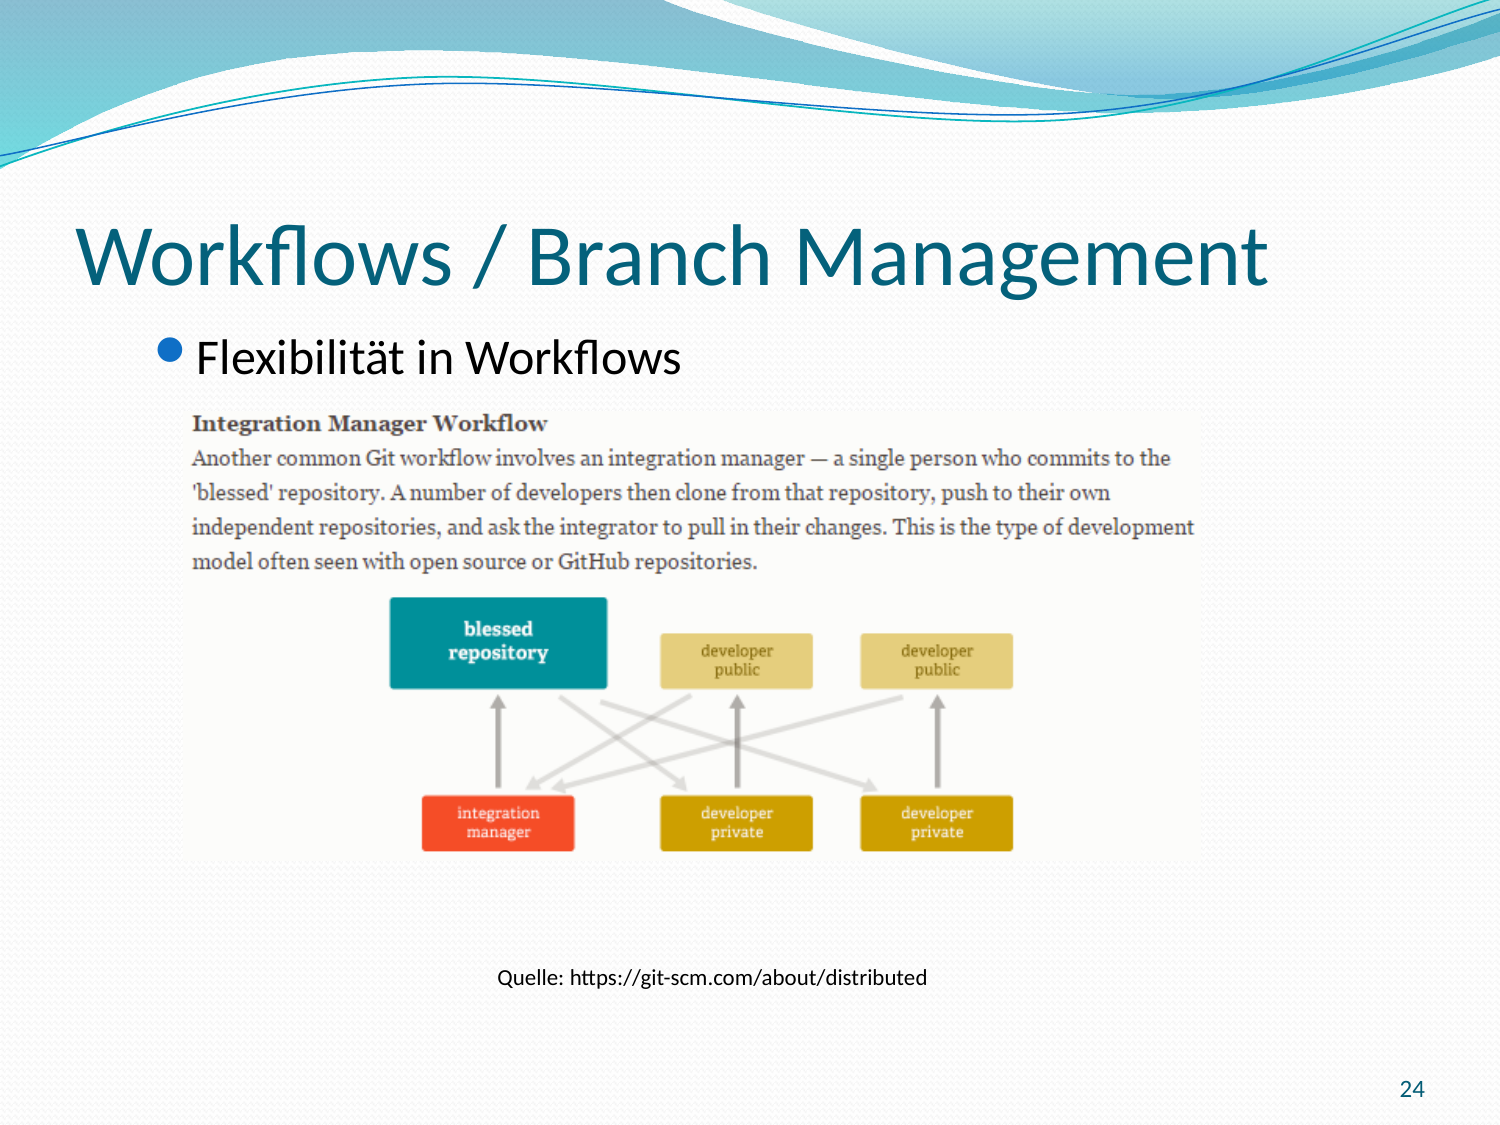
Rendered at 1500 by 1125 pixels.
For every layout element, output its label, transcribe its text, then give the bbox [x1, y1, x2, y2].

picture [182, 411, 1201, 861]
title Workflows / Branch Management [75, 115, 1425, 303]
slide_number 24 [1299, 1042, 1425, 1103]
list Flexibilität in Workflows [75, 317, 1425, 1038]
text_box Quelle: https://git-scm.com/about/distributed [482, 954, 944, 998]
slide_number 41 [175, 412, 1207, 873]
